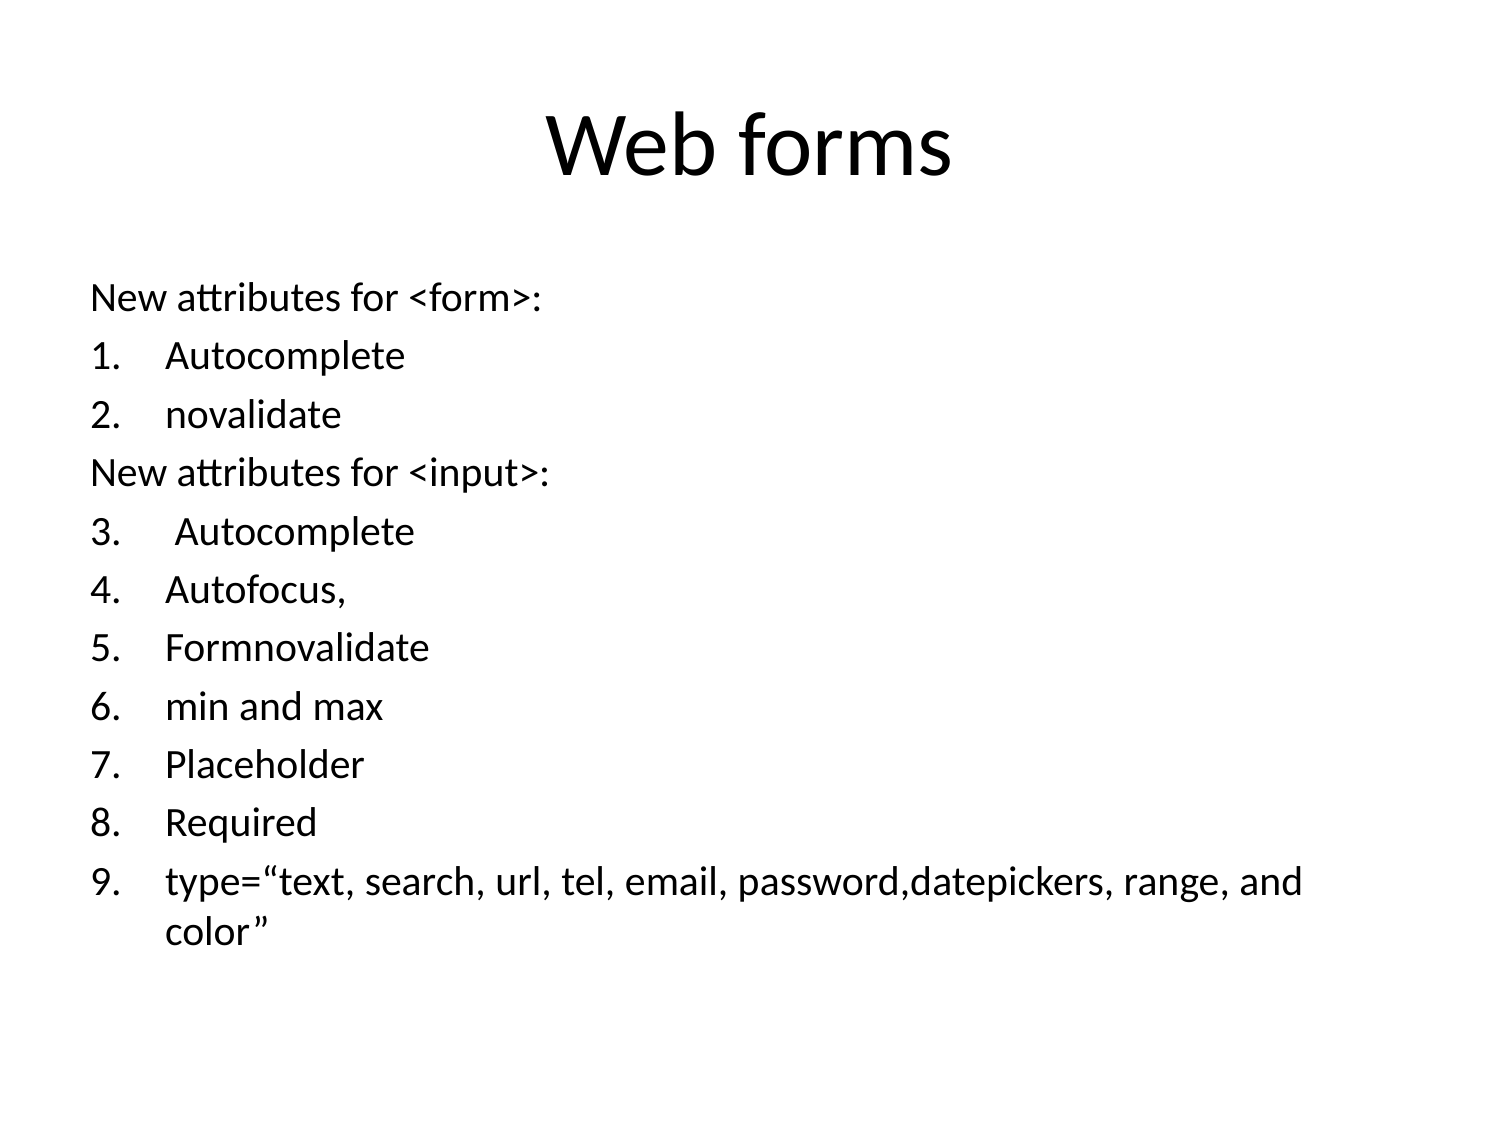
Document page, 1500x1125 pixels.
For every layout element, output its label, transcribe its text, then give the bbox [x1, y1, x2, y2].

title Web forms [75, 45, 1425, 233]
list New attributes for <form>: Autocomplete novalidate New attributes for <input>: Autocomplete Autofocus, Formnovalidate min and max Placeholder Required type=“text, search, url, tel, email, password,datepickers, range, and color” [75, 262, 1425, 1005]
